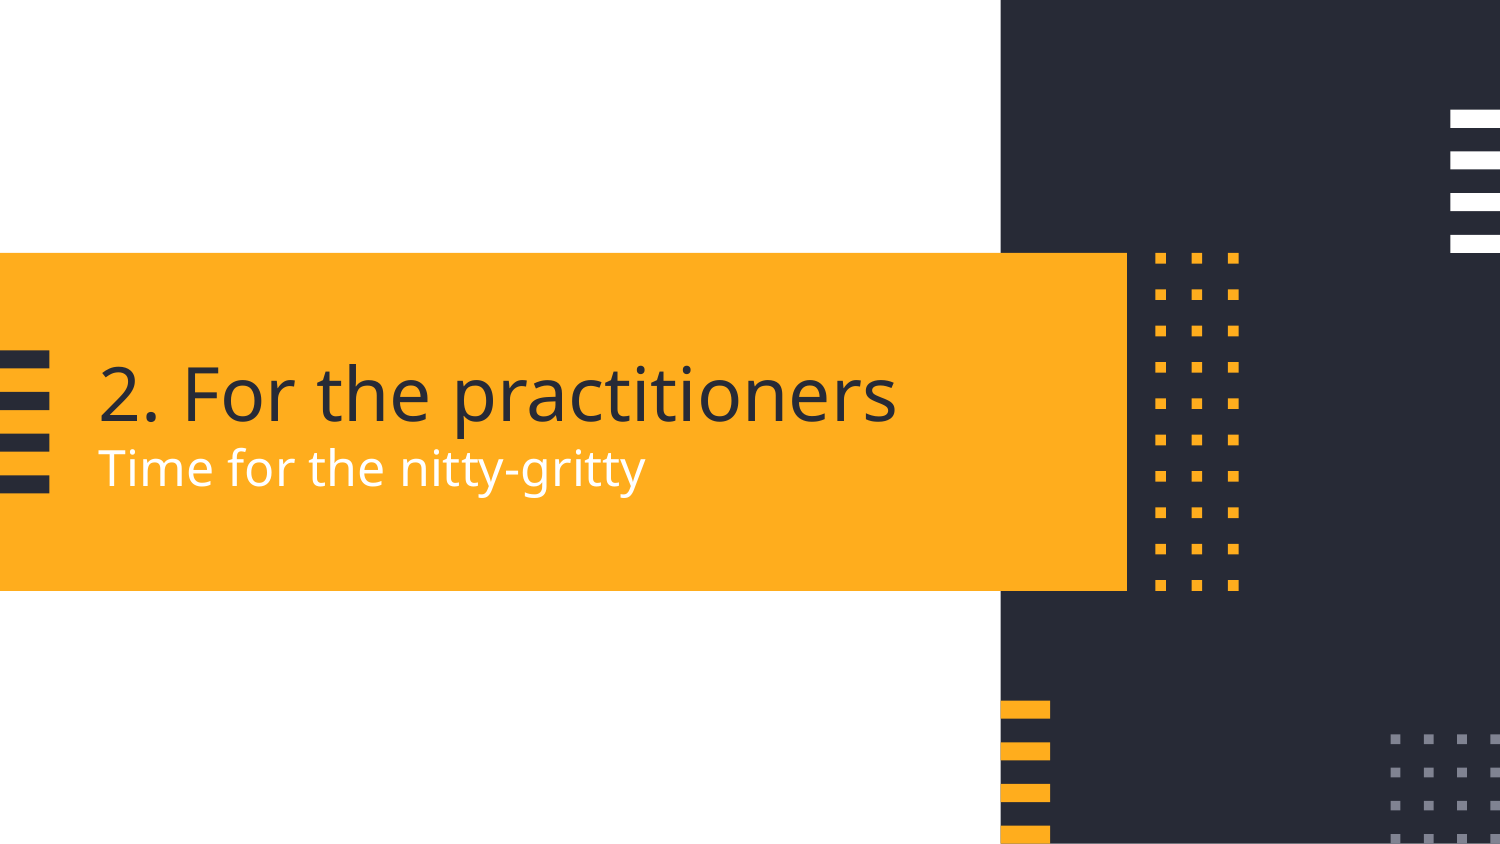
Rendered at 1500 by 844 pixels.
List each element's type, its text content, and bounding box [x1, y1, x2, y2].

subtitle Time for the nitty-gritty [98, 427, 1001, 490]
title 2. For the practitioners [98, 294, 1001, 427]
